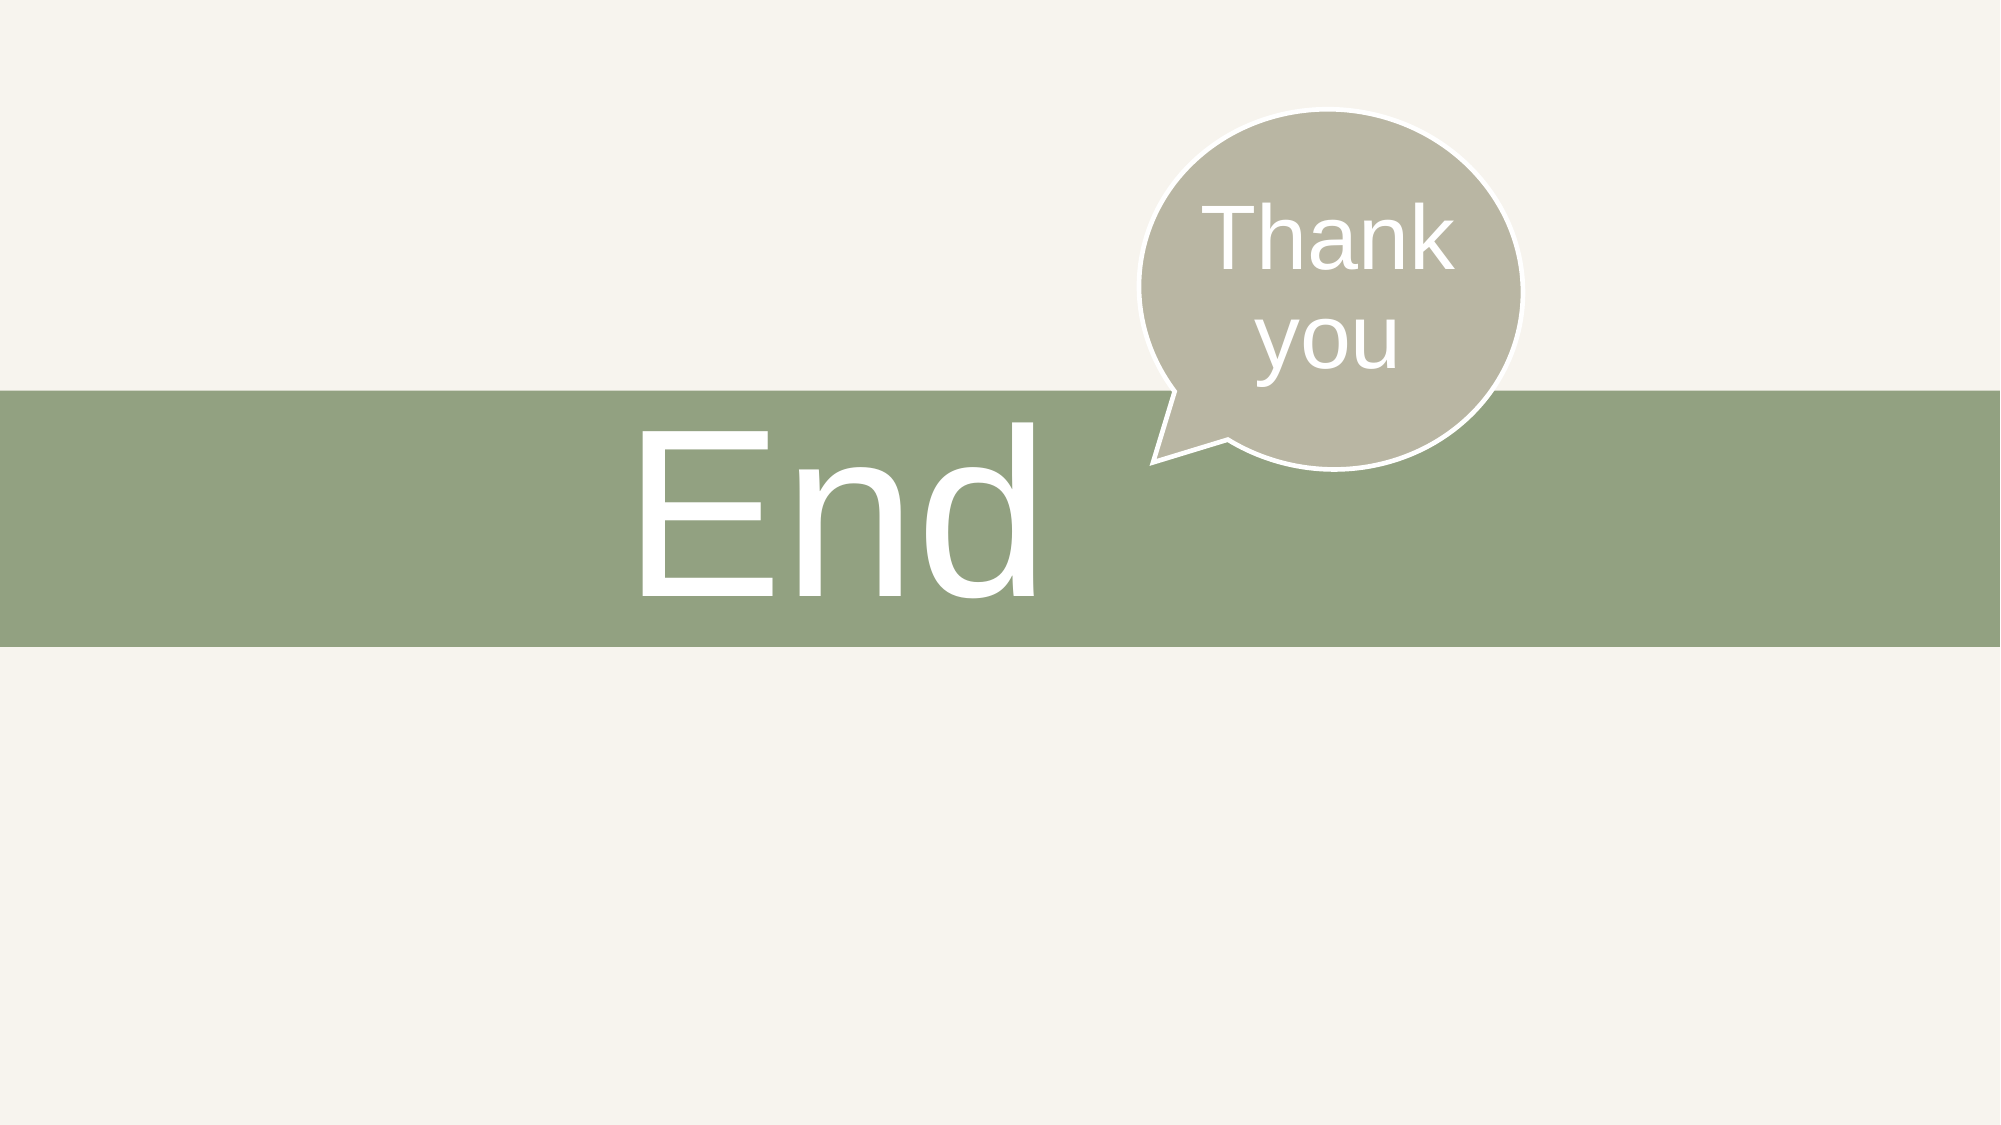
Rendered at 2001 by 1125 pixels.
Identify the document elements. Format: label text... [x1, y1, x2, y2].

title End [556, 390, 1118, 647]
list Thank you [1143, 109, 1513, 469]
